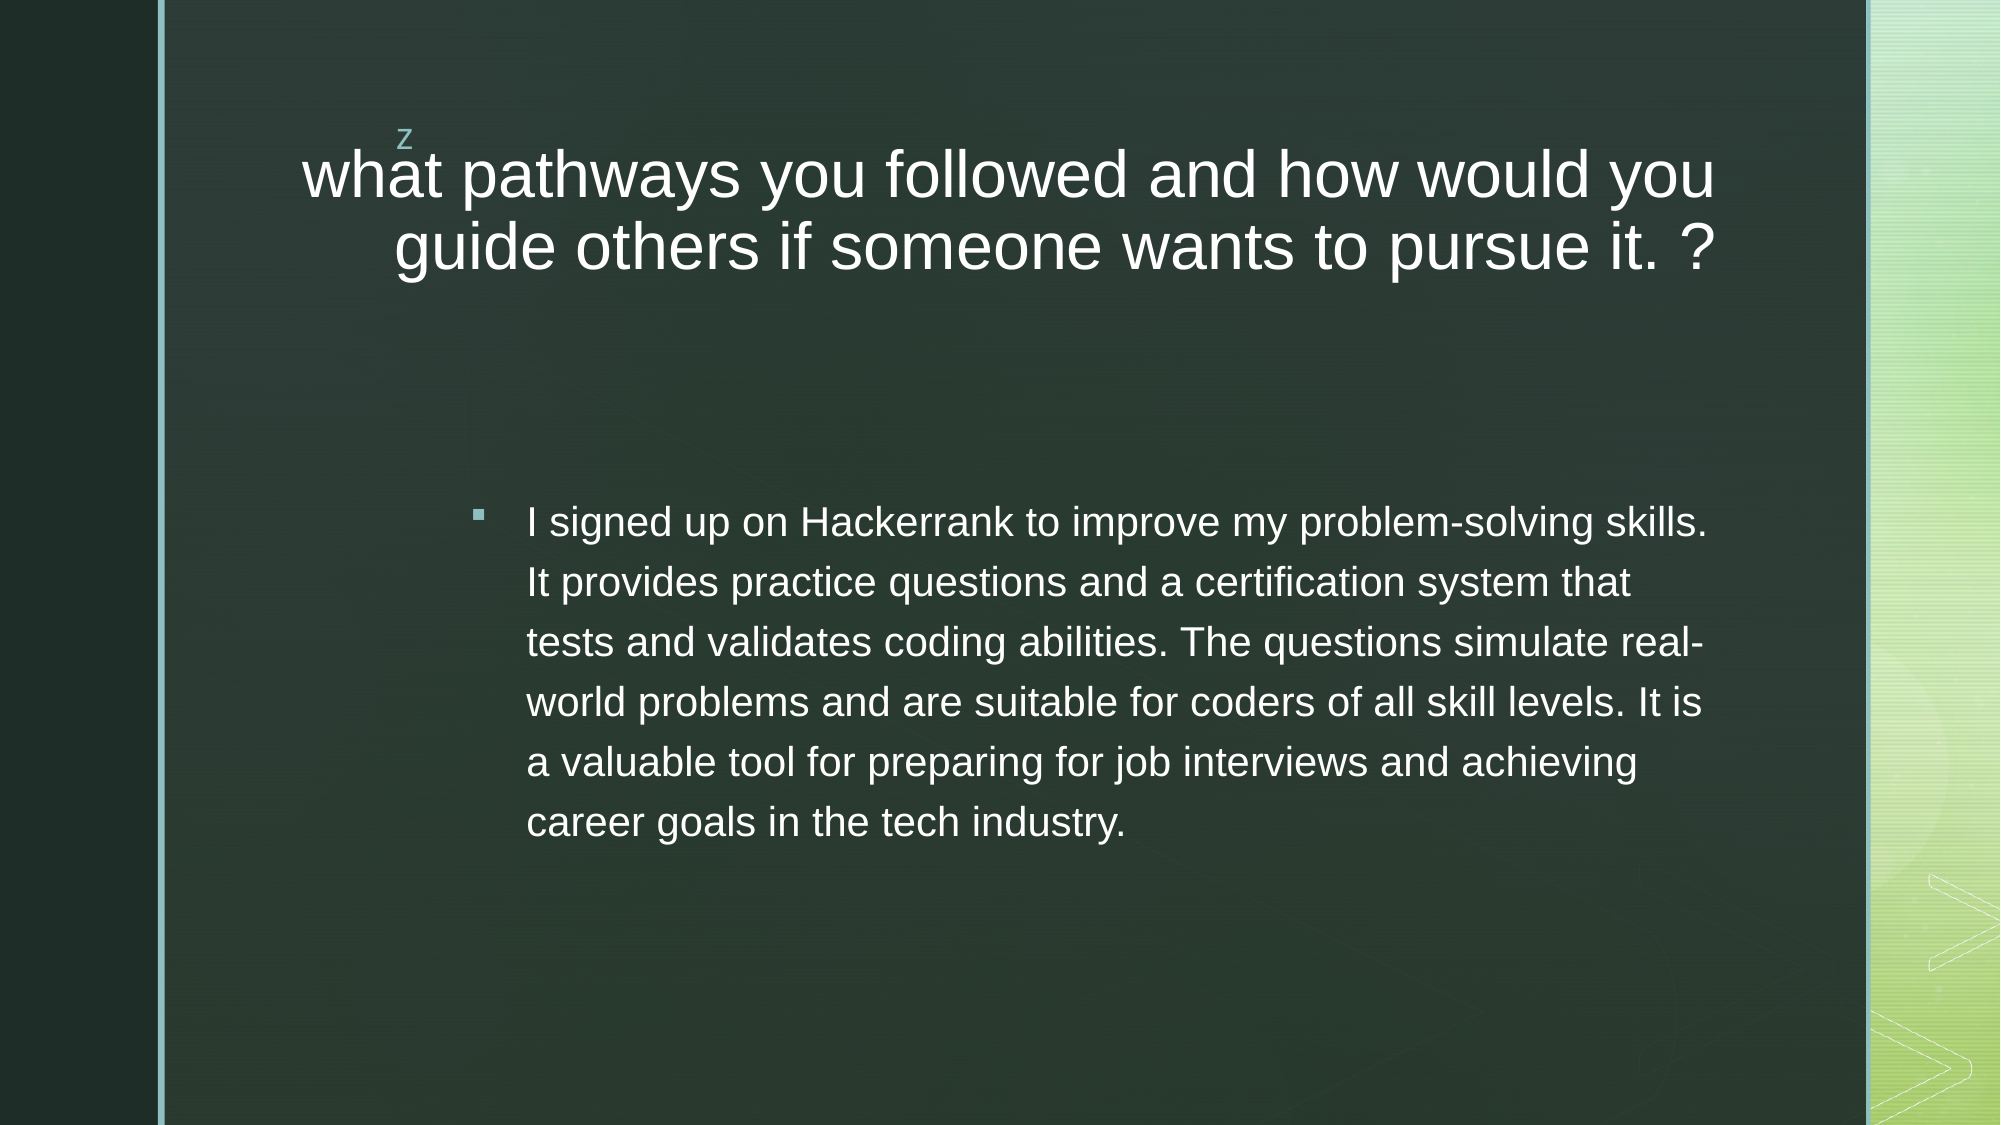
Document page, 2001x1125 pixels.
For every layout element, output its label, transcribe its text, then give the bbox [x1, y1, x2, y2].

picture [1871, 0, 2001, 1125]
title what pathways you followed and how would you guide others if someone wants to pursue it. ? [235, 132, 1734, 310]
list I signed up on Hackerrank to improve my problem-solving skills. It provides practice questions and a certification system that tests and validates coding abilities. The questions simulate real-world problems and are suitable for coders of all skill levels. It is a valuable tool for preparing for job interviews and achieving career goals in the tech industry. [454, 336, 1734, 993]
